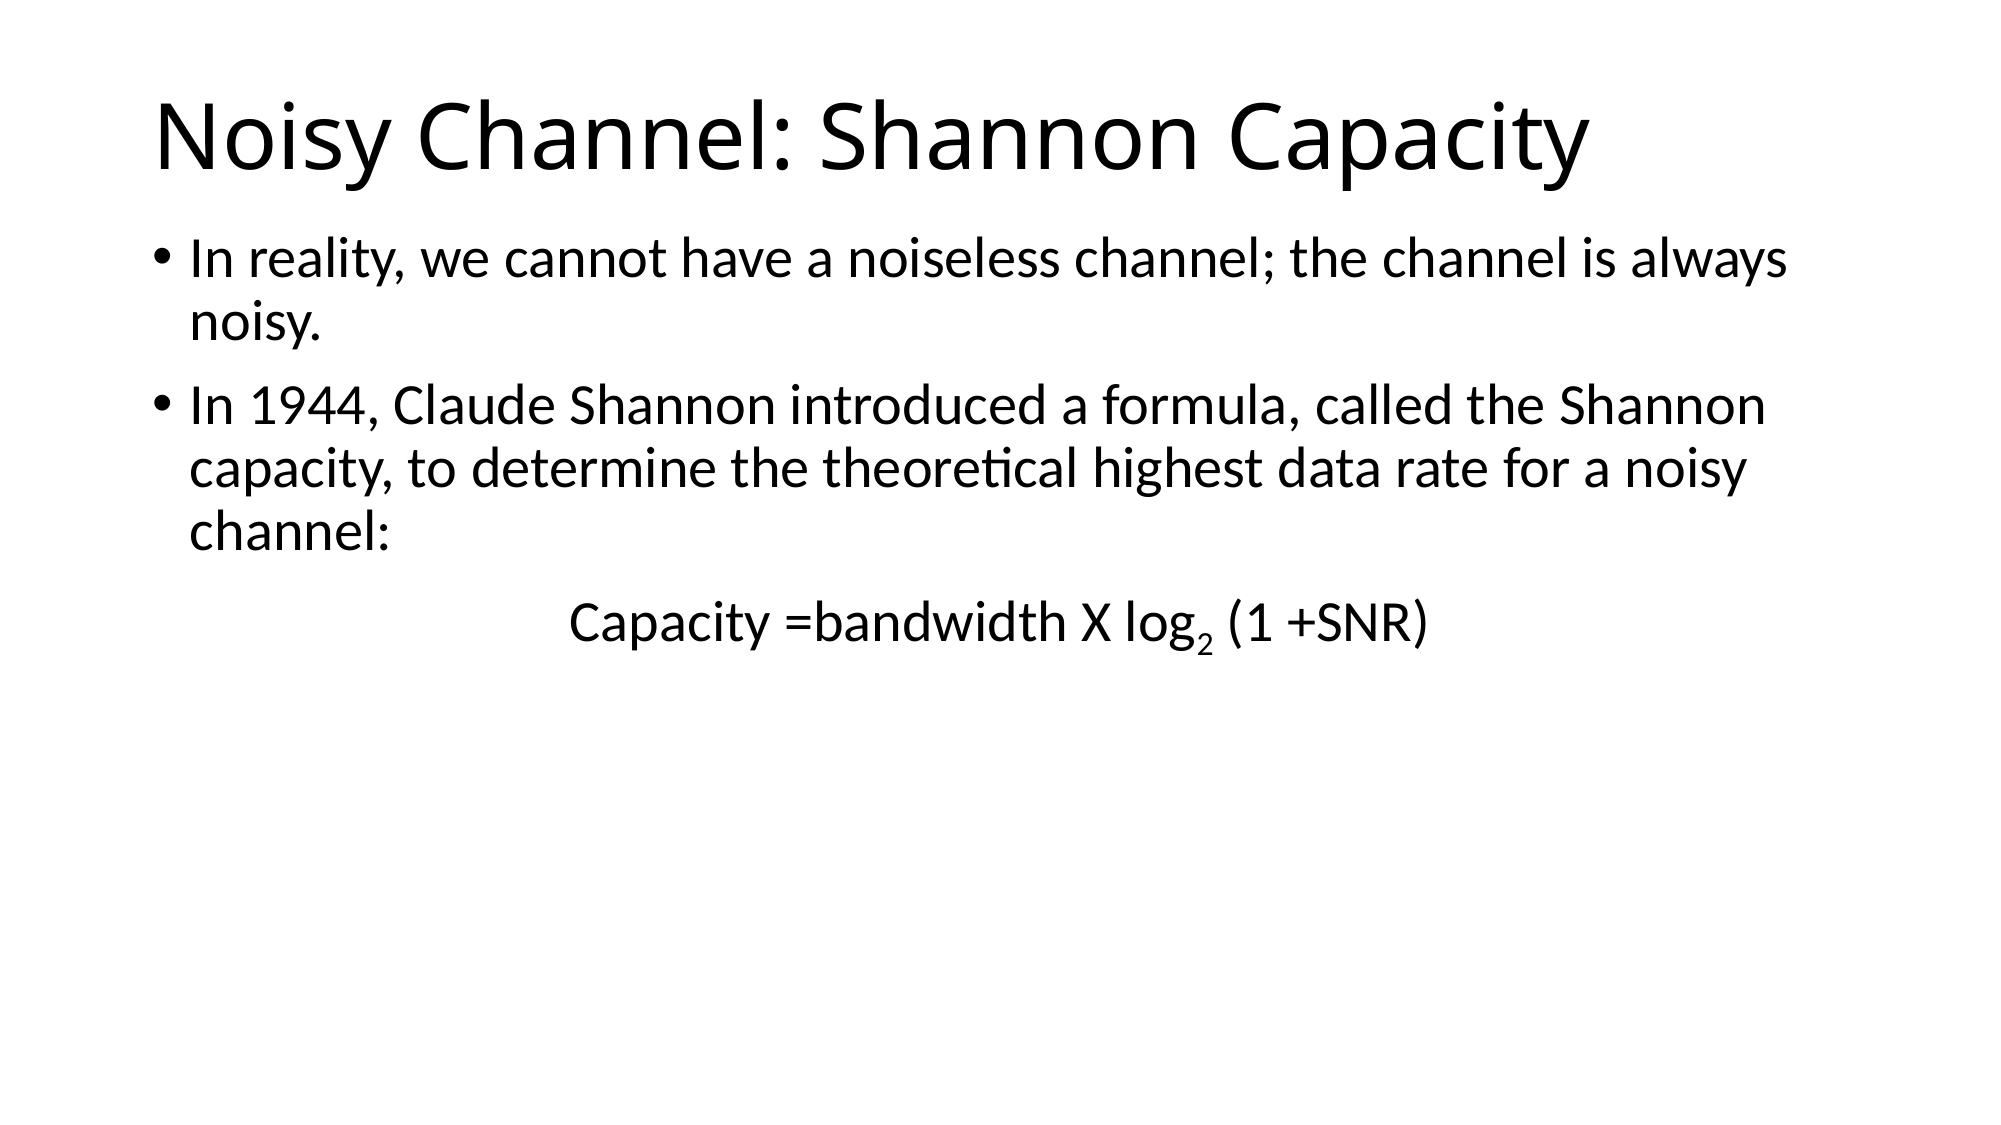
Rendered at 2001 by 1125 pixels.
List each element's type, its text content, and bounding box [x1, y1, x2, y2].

title Noisy Channel: Shannon Capacity [137, 59, 1863, 219]
list In reality, we cannot have a noiseless channel; the channel is always noisy. In 1944, Claude Shannon introduced a formula, called the Shannon capacity, to determine the theoretical highest data rate for a noisy channel: Capacity =bandwidth X log2 (1 +SNR) [137, 219, 1863, 1014]
